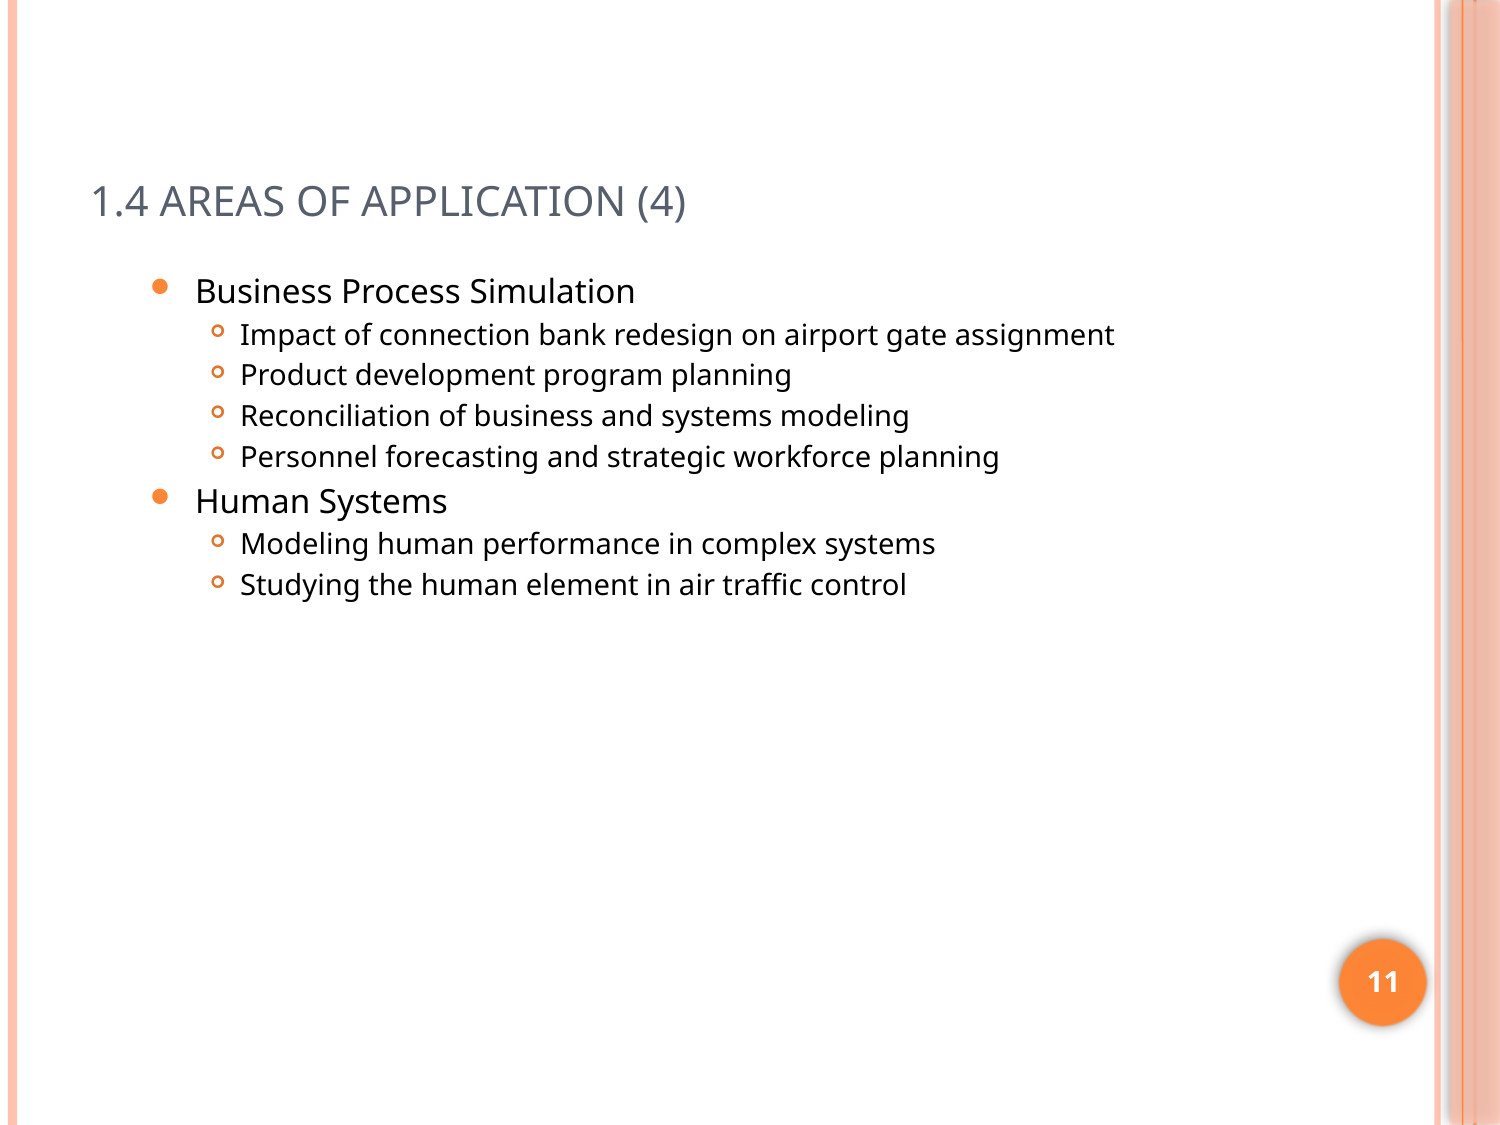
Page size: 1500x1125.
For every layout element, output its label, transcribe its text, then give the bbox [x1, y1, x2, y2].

title 1.4 Areas of Application (4) [75, 45, 1300, 233]
list Business Process Simulation Impact of connection bank redesign on airport gate assignment Product development program planning Reconciliation of business and systems modeling Personnel forecasting and strategic workforce planning Human Systems Modeling human performance in complex systems Studying the human element in air traffic control [75, 262, 1300, 1062]
slide_number 11 [1333, 940, 1434, 1026]
